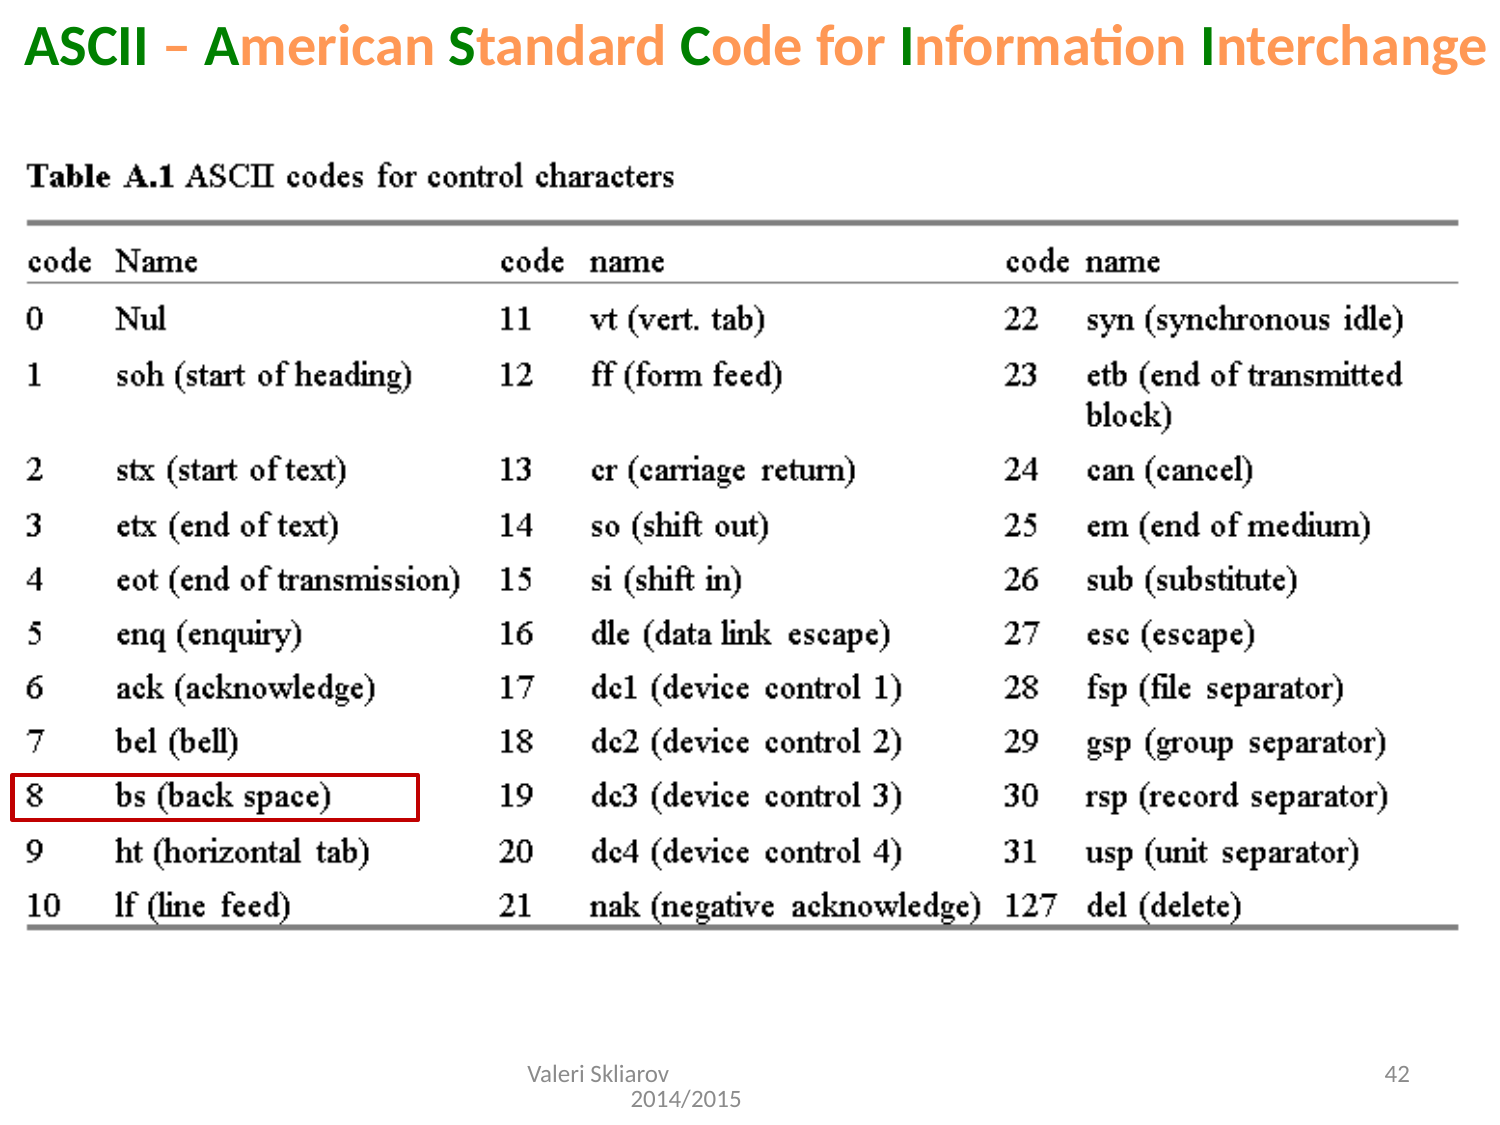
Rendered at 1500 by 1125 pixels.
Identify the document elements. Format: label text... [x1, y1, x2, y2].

text_box ASCII – American Standard Code for Information Interchange [9, 0, 1500, 85]
footer Valeri Skliarov 2014/2015 [512, 1042, 988, 1103]
picture [12, 149, 1480, 951]
slide_number 42 [1074, 1042, 1425, 1103]
